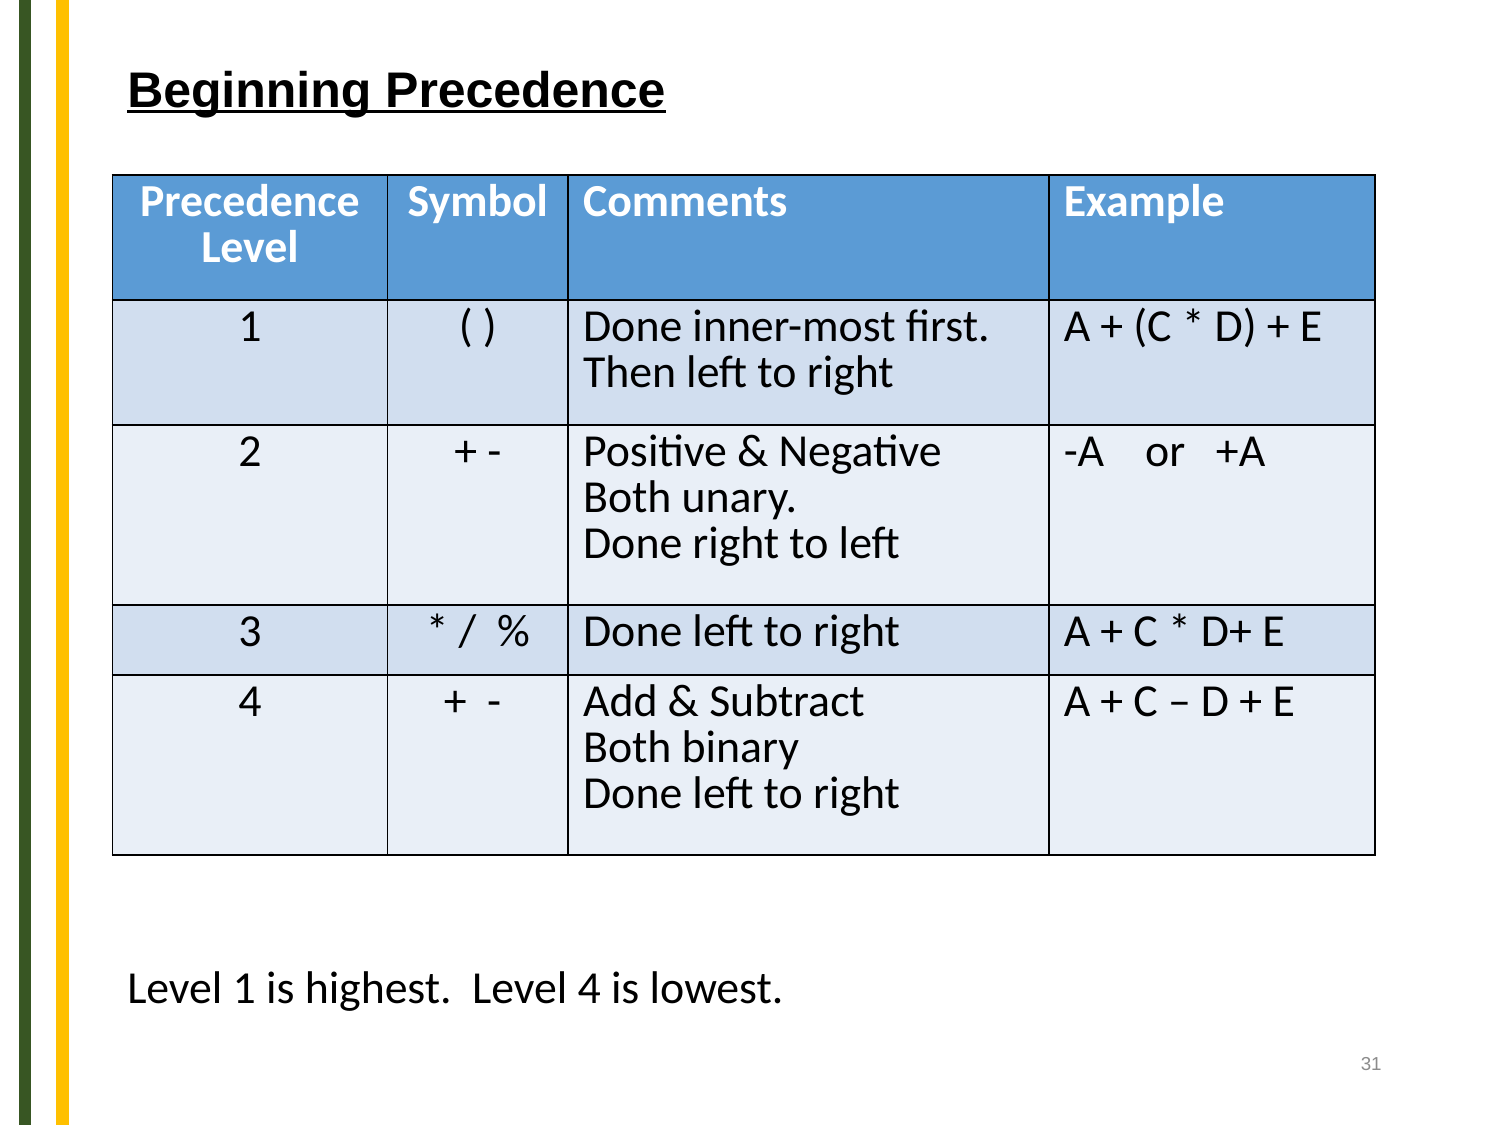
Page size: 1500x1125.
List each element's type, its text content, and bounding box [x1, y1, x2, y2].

slide_number 31 [1059, 1042, 1397, 1083]
table_cell + - [388, 676, 567, 854]
text_box Beginning Precedence Level 1 is highest. Level 4 is lowest. [112, 50, 1413, 1020]
table_header Symbol [388, 176, 567, 299]
table_cell ( ) [388, 301, 567, 424]
table_cell 2 [113, 426, 387, 604]
table_cell A + C – D + E [1050, 676, 1374, 854]
table_header Comments [569, 176, 1048, 299]
table_cell 4 [113, 676, 387, 854]
table_cell Done left to right [569, 606, 1048, 674]
table_cell Done inner-most first. Then left to right [569, 301, 1048, 424]
table_cell Add & Subtract Both binary Done left to right [569, 676, 1048, 854]
table_header Example [1050, 176, 1374, 299]
table_cell Positive & Negative Both unary. Done right to left [569, 426, 1048, 604]
table_cell * / % [388, 606, 567, 674]
table_cell 1 [113, 301, 387, 424]
table_header Precedence Level [113, 176, 387, 299]
table_cell A + C * D+ E [1050, 606, 1374, 674]
table_cell 3 [113, 606, 387, 674]
table_cell A + (C * D) + E [1050, 301, 1374, 424]
table_cell + - [388, 426, 567, 604]
table_cell -A or +A [1050, 426, 1374, 604]
